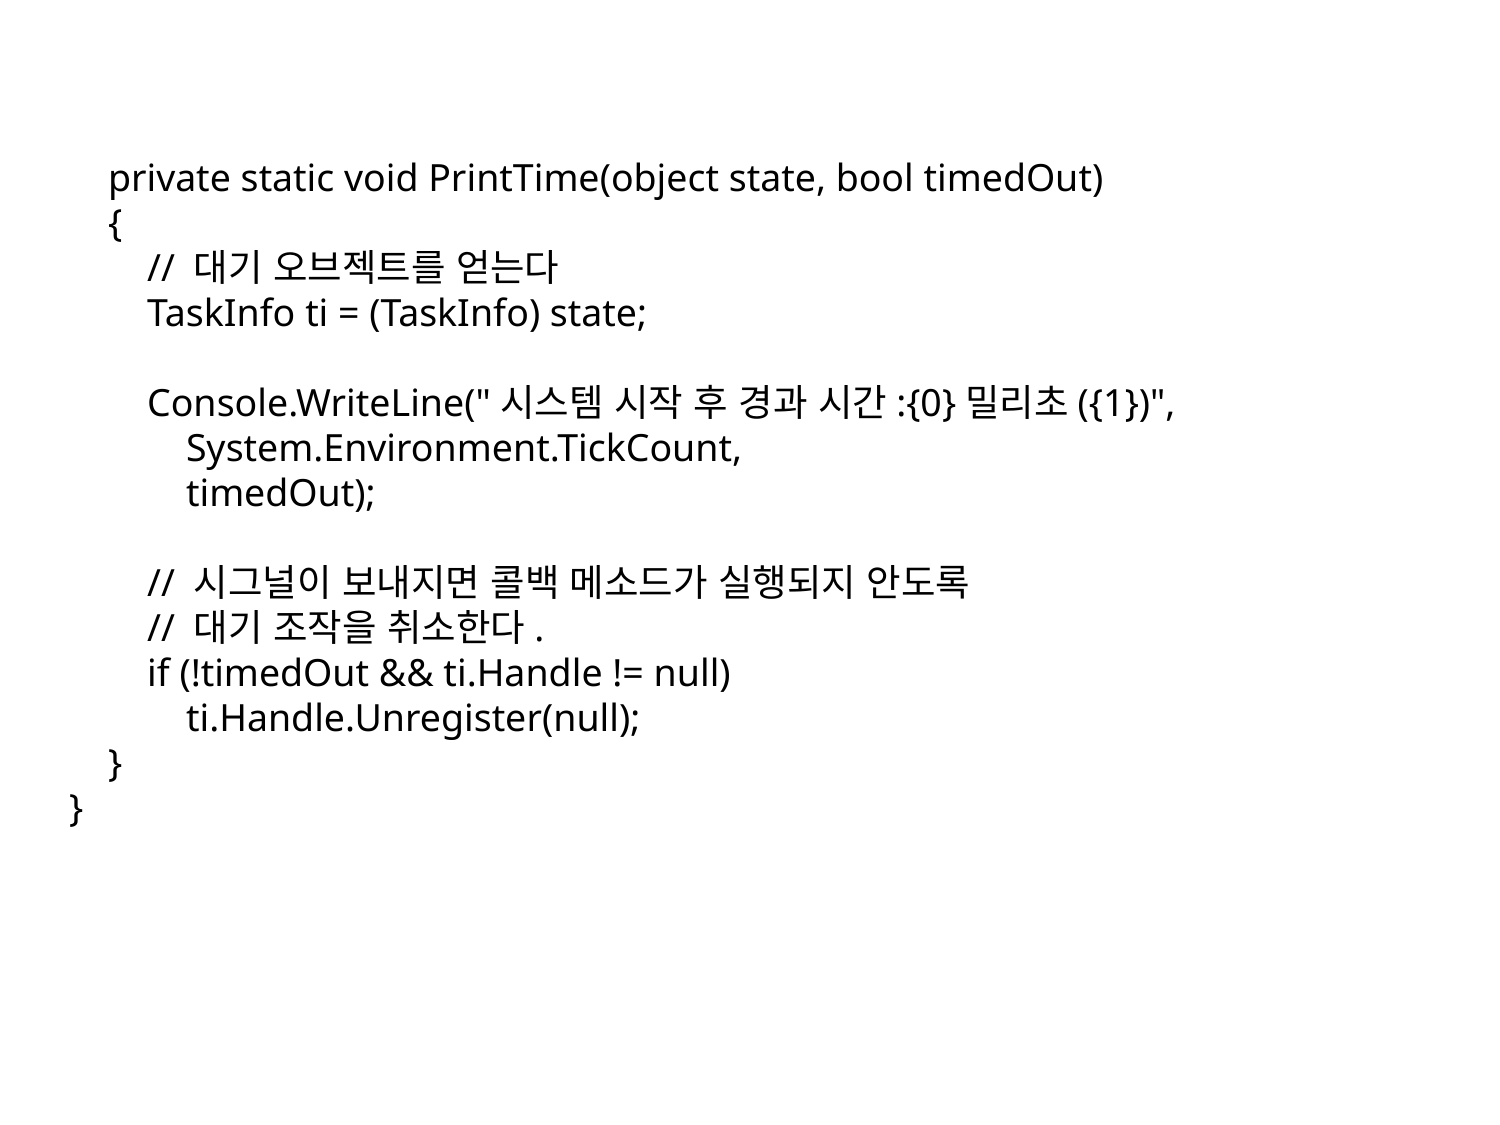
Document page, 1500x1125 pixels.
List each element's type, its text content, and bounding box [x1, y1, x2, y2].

text_box private static void PrintTime(object state, bool timedOut) { // 대기 오브젝트를 얻는다 TaskInfo ti = (TaskInfo) state; Console.WriteLine("시스템 시작 후 경과 시간:{0}밀리초({1})", System.Environment.TickCount, timedOut); // 시그널이 보내지면 콜백 메소드가 실행되지 안도록 // 대기 조작을 취소한다. if (!timedOut && ti.Handle != null) ti.Handle.Unregister(null); } } [54, 101, 1342, 837]
